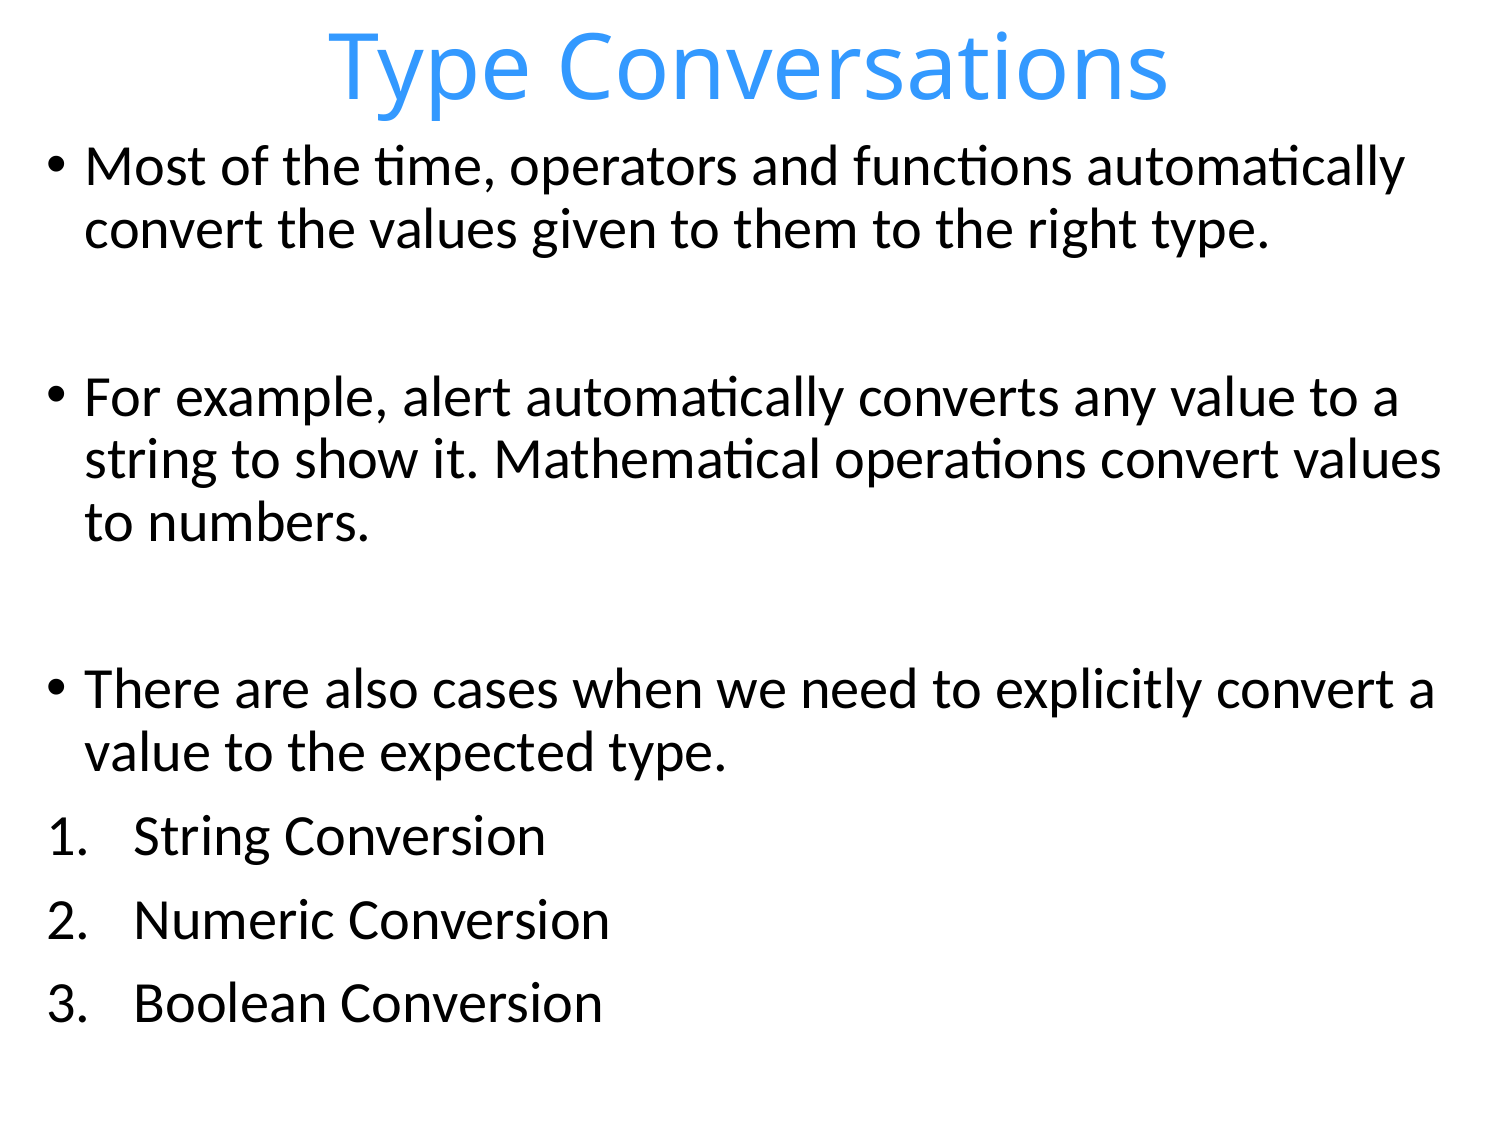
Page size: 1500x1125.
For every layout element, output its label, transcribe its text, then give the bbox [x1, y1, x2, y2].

title Type Conversations [103, 0, 1397, 128]
list Most of the time, operators and functions automatically convert the values given to them to the right type. For example, alert automatically converts any value to a string to show it. Mathematical operations convert values to numbers. There are also cases when we need to explicitly convert a value to the expected type. String Conversion Numeric Conversion Boolean Conversion [31, 128, 1469, 1079]
